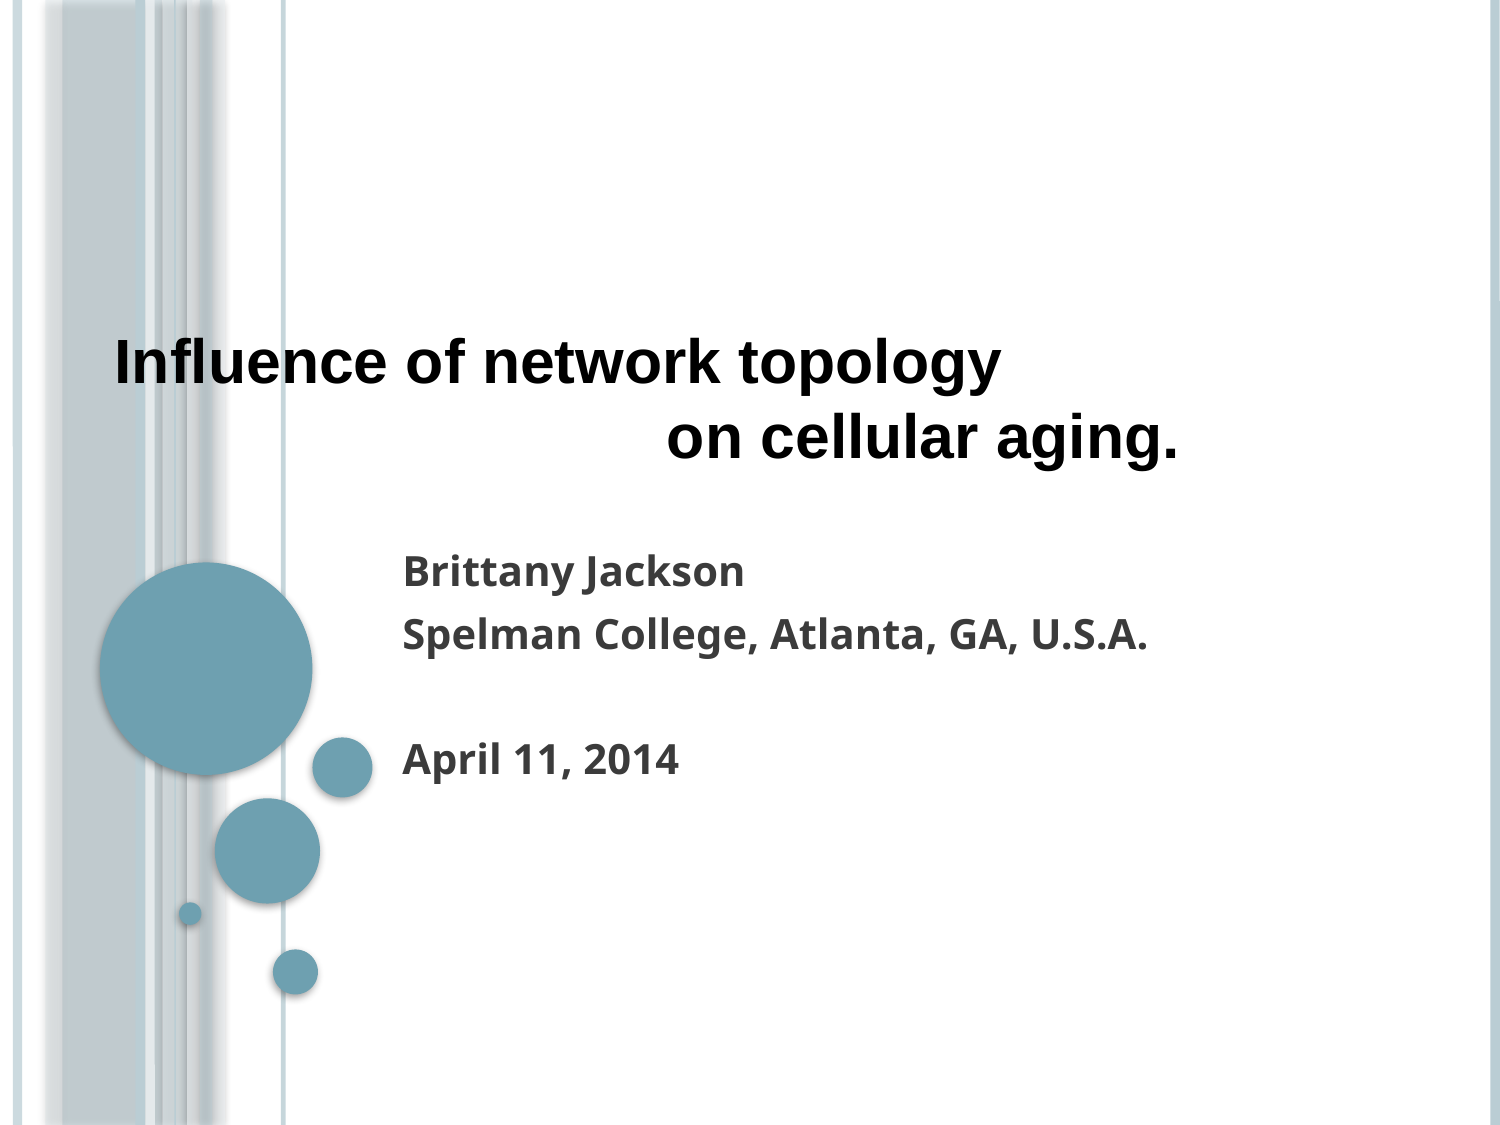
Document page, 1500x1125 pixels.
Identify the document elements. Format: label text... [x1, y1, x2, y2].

title Influence of network topology on cellular aging. [99, 237, 1375, 479]
subtitle Brittany Jackson Spelman College, Atlanta, GA, U.S.A. April 11, 2014 [387, 537, 1375, 825]
